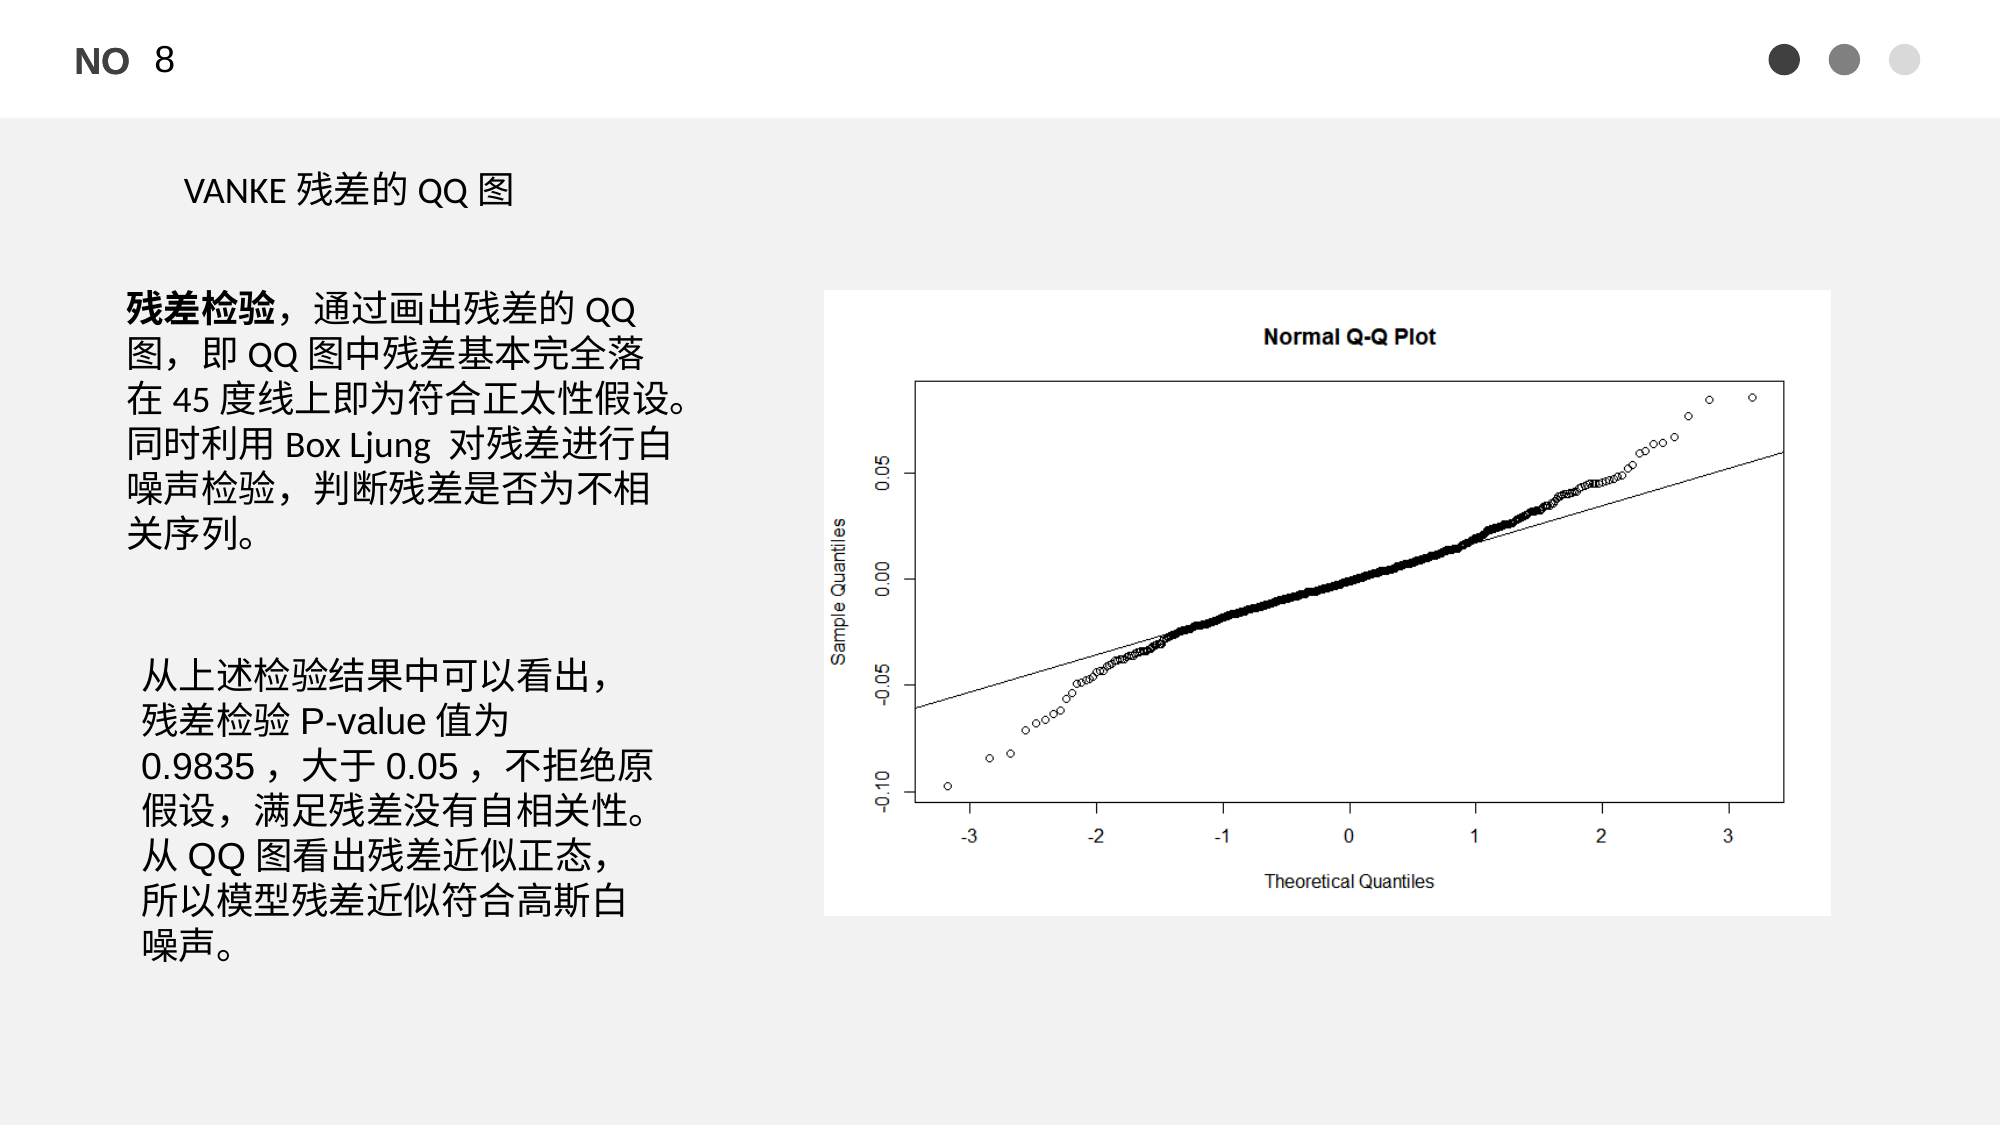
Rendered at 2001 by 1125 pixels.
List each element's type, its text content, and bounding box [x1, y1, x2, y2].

text_box 残差检验，通过画出残差的QQ图，即QQ图中残差基本完全落在45度线上即为符合正太性假设。同时利用Box Ljung 对残差进行白噪声检验，判断残差是否为不相关序列。 [111, 277, 689, 563]
text_box 从上述检验结果中可以看出，残差检验P-value值为0.9835，大于0.05，不拒绝原假设，满足残差没有自相关性。从QQ图看出残差近似正态，所以模型残差近似符合高斯白噪声。 [126, 644, 671, 975]
text_box VANKE残差的QQ图 [169, 158, 1003, 219]
picture [824, 290, 1831, 916]
text_box 8 [139, 27, 183, 88]
